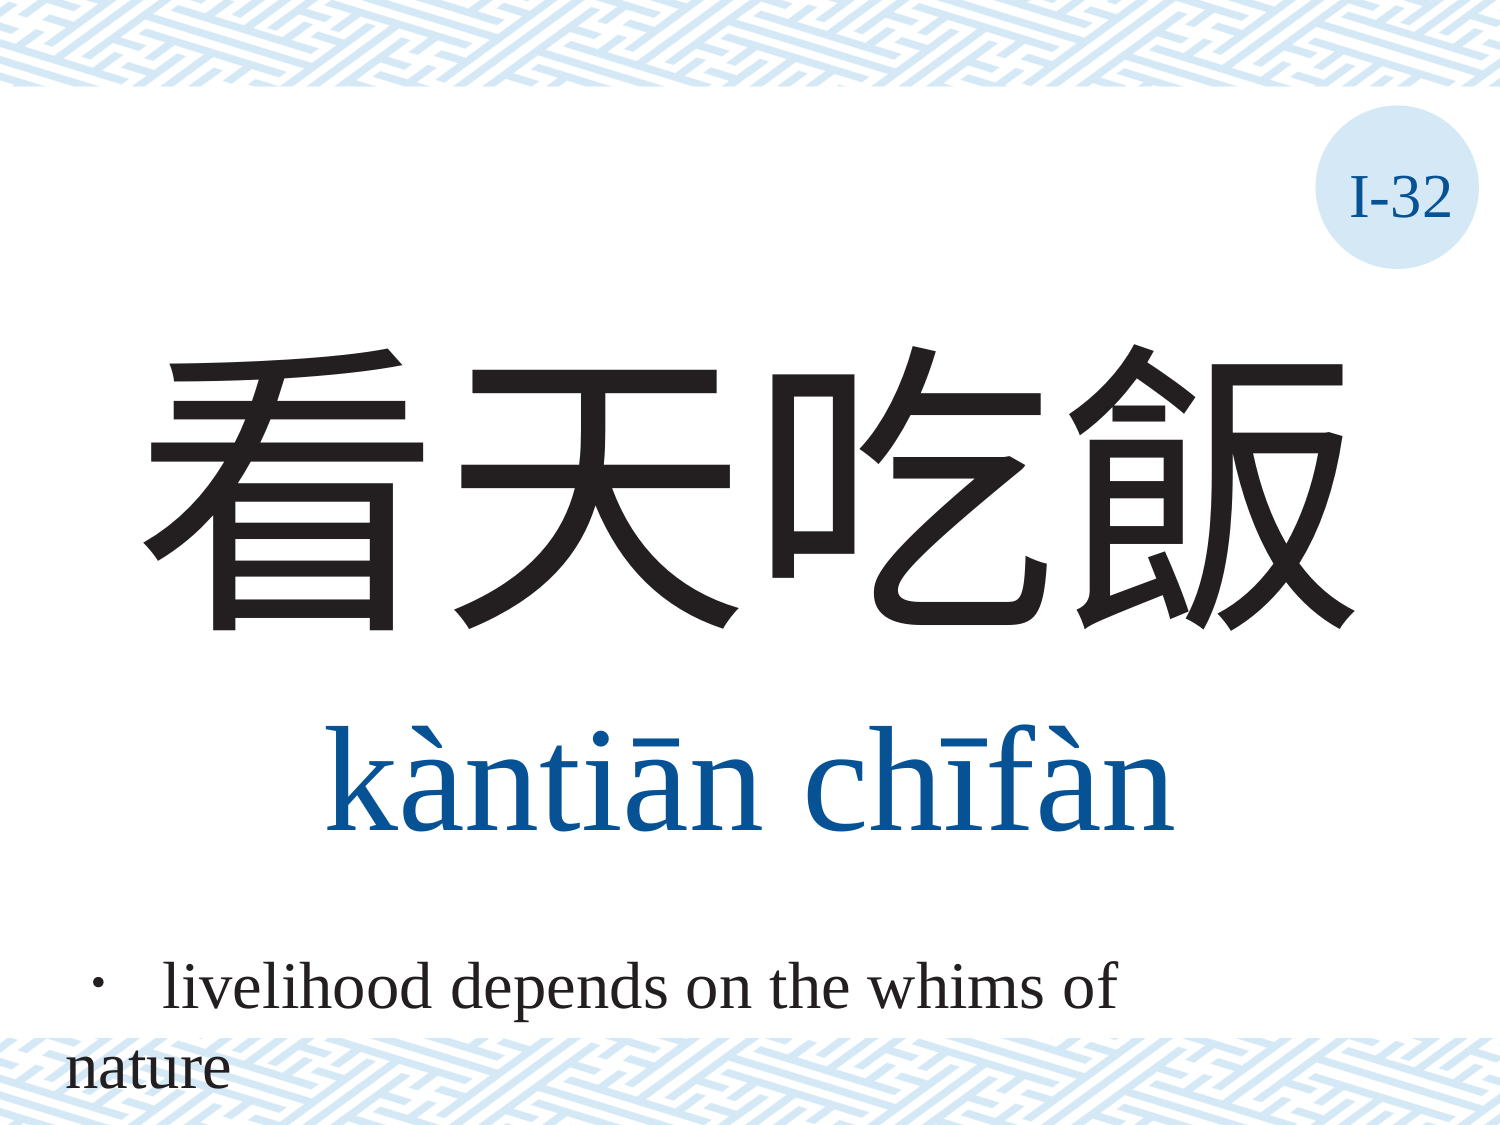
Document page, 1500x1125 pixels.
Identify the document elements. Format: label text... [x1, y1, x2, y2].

picture [0, 0, 1500, 1125]
text_box I-32 [1347, 154, 1456, 230]
title 看天吃飯 kàntiān chīfàn [131, 297, 1369, 861]
text_box ． livelihood depends on the whims of nature [62, 942, 1288, 1103]
